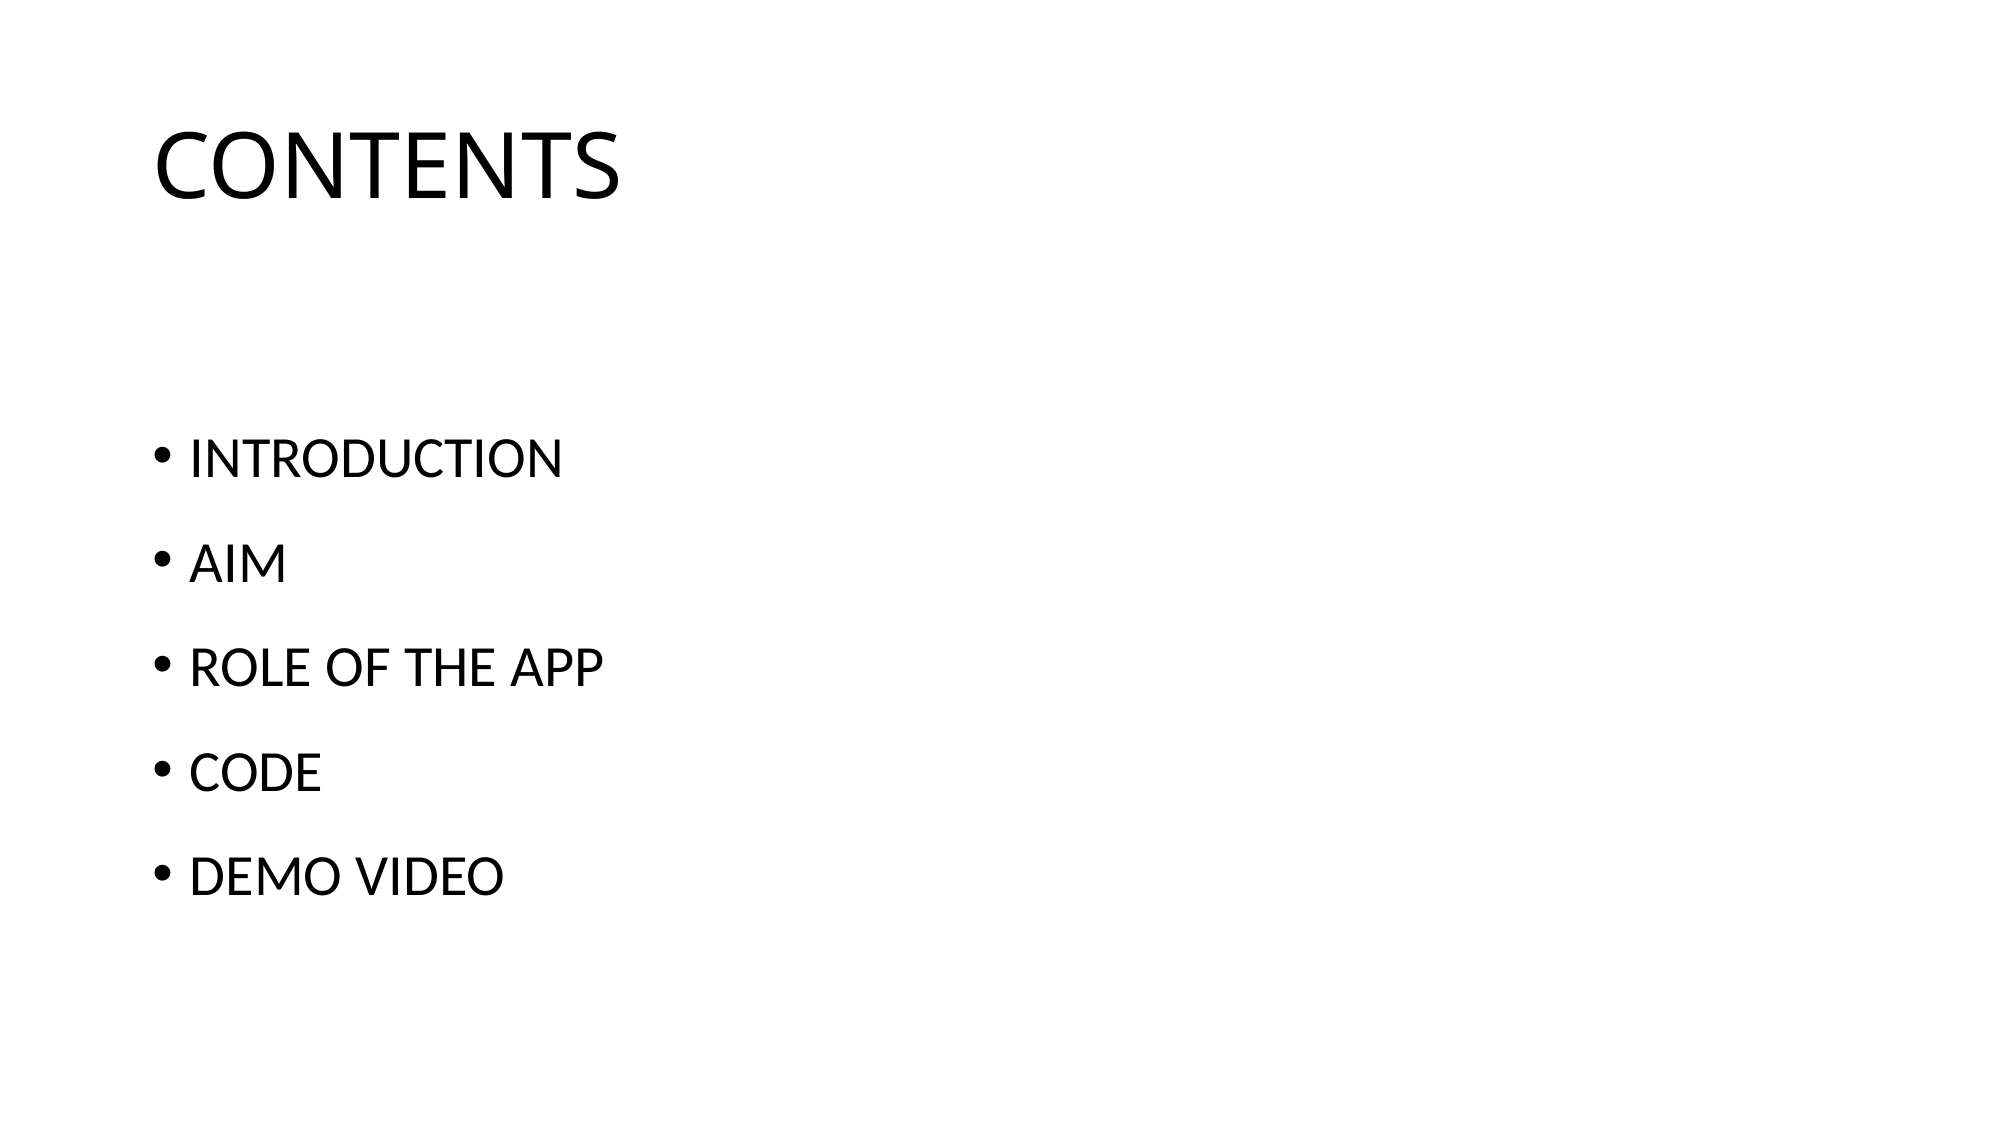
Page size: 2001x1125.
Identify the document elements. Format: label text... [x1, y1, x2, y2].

title CONTENTS [137, 59, 1863, 278]
list INTRODUCTION AIM ROLE OF THE APP CODE DEMO VIDEO [137, 299, 1863, 1014]
